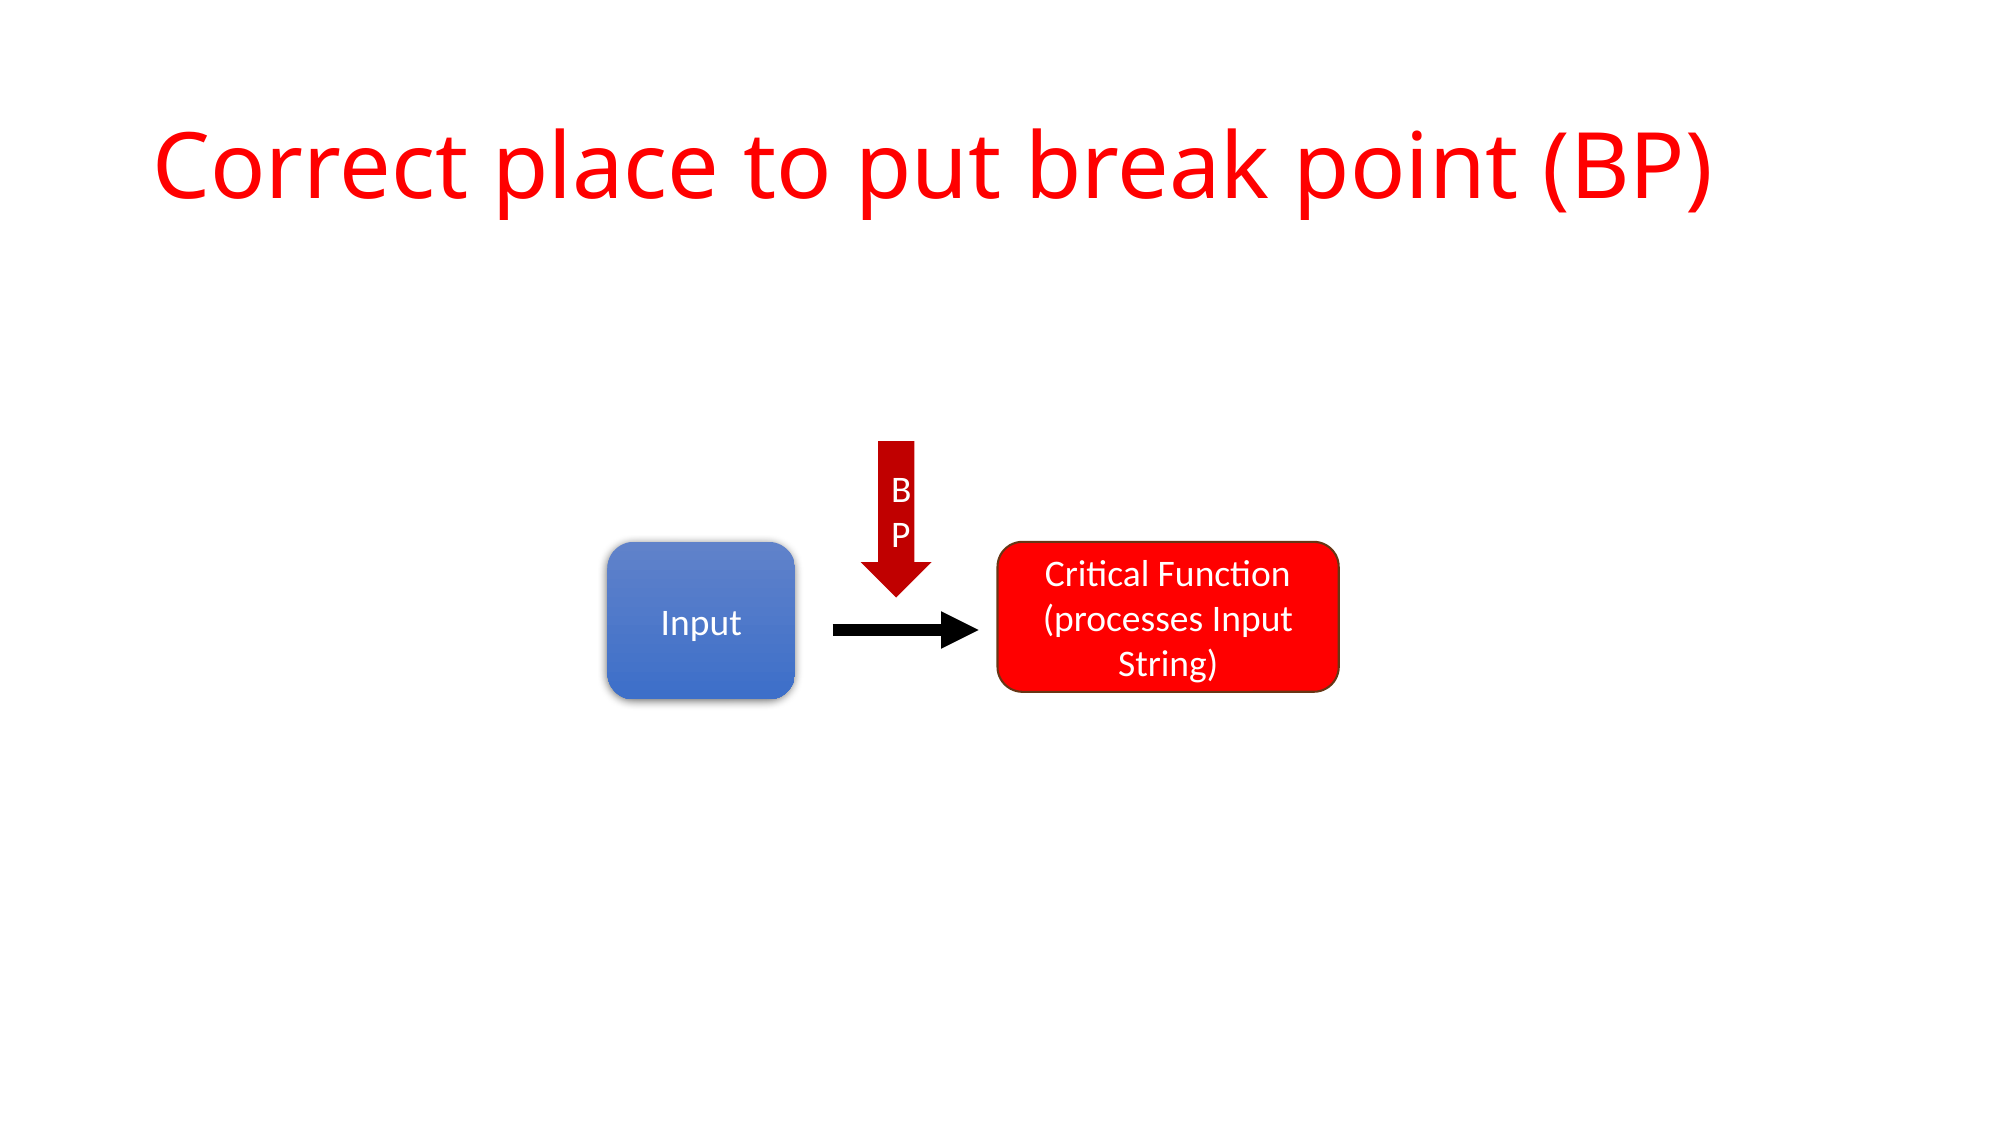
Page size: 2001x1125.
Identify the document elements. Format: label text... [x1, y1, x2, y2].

text_box BP [852, 437, 940, 603]
text_box Critical Function (processes Input String) [996, 540, 1340, 693]
title Correct place to put break point (BP) [137, 59, 1863, 278]
text_box Input [607, 541, 796, 700]
